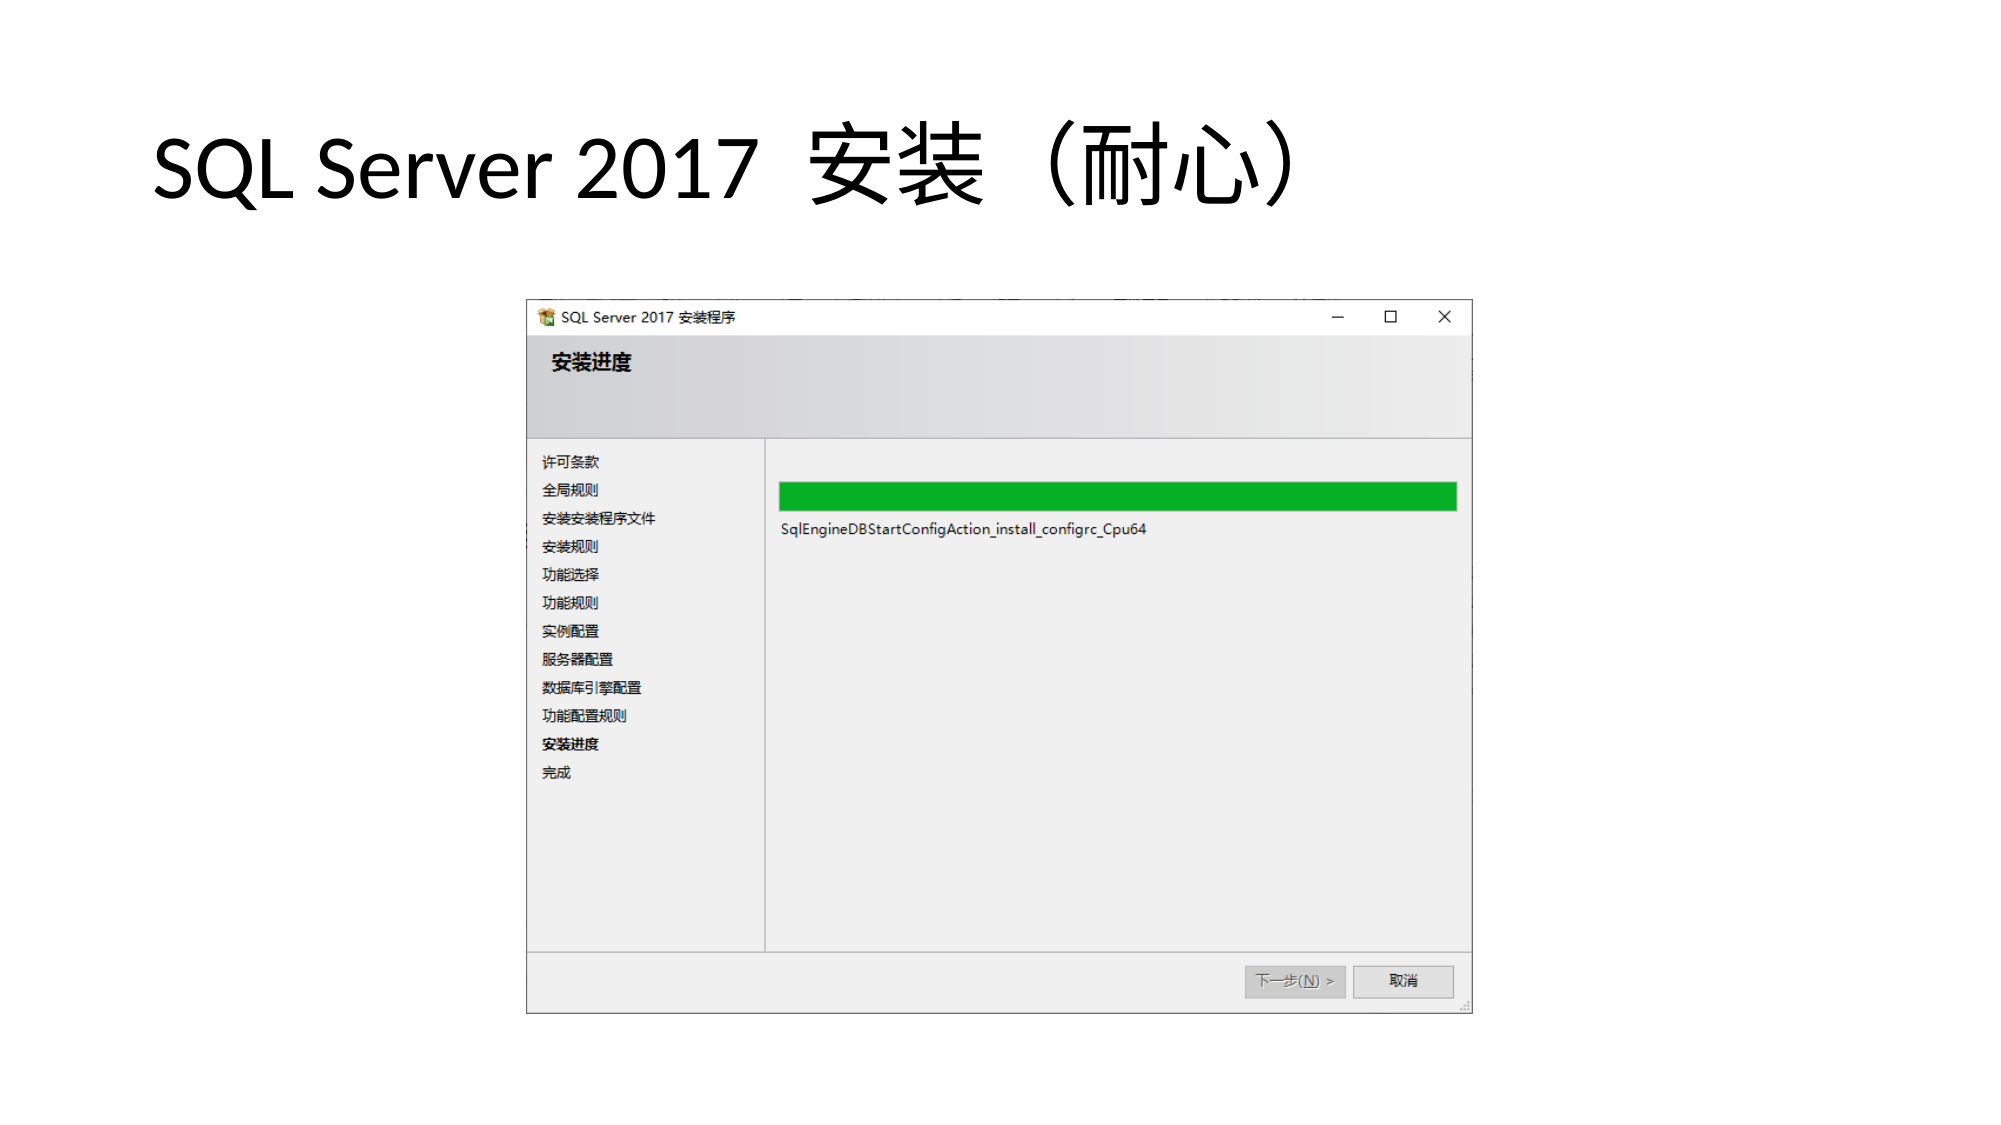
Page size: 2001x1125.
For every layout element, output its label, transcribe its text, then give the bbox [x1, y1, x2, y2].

title SQL Server 2017 安装（耐心） [137, 59, 1863, 278]
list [526, 299, 1473, 1014]
